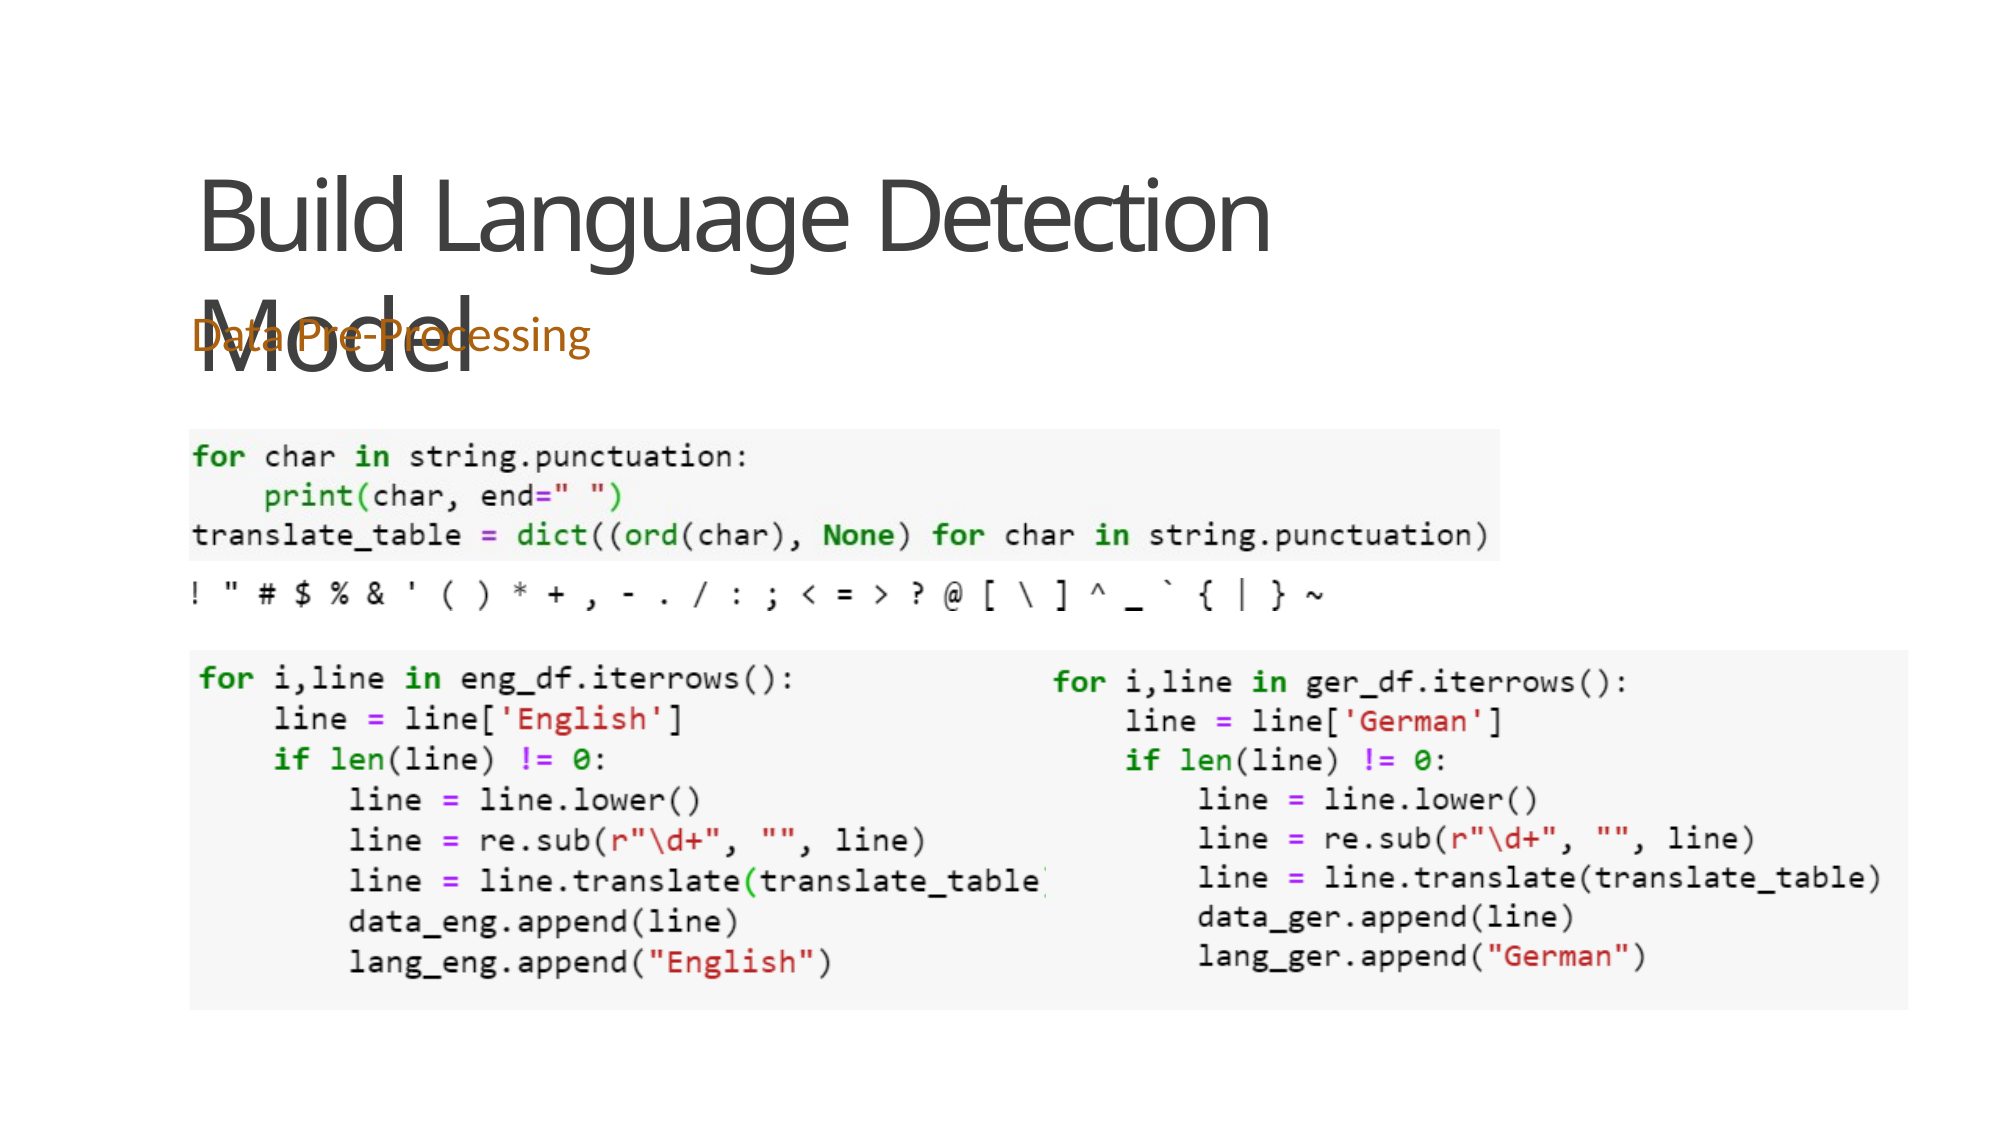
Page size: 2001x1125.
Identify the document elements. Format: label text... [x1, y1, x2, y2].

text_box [189, 650, 1909, 1011]
text_box [192, 578, 1324, 611]
text_box Build Language Detection Model [192, 148, 1446, 391]
text_box [189, 429, 1500, 561]
text_box Data Pre-Processing [189, 298, 597, 361]
